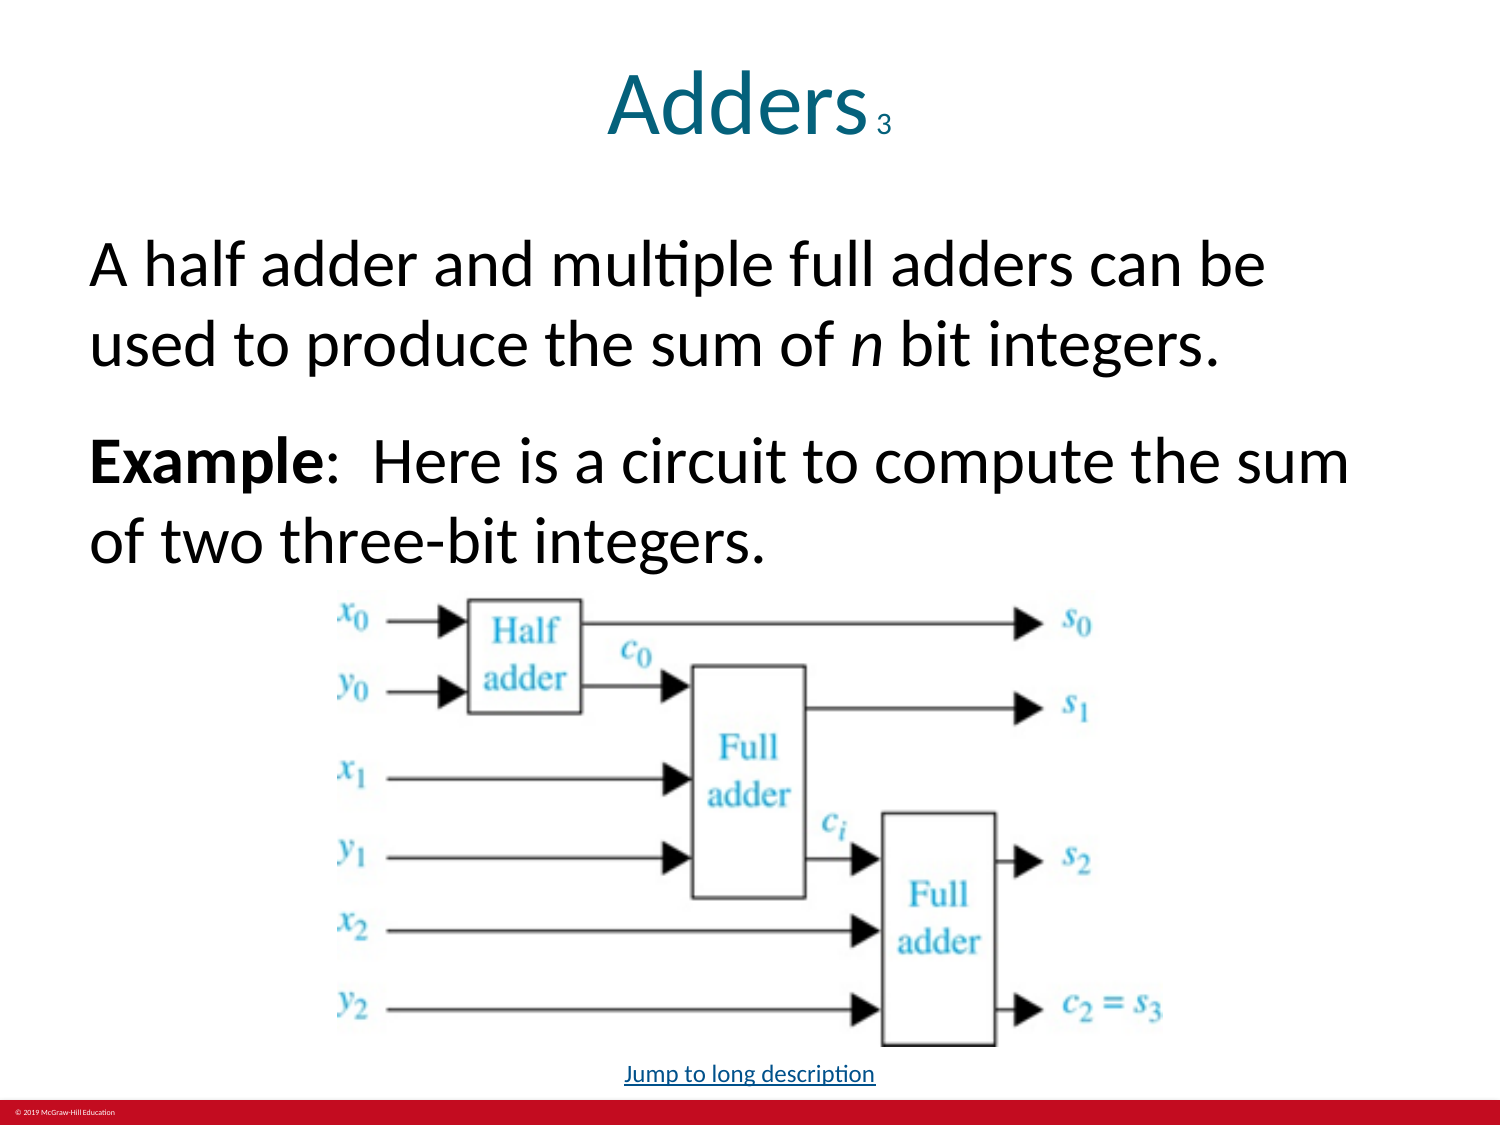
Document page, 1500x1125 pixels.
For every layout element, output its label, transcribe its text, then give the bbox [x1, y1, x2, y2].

list A half adder and multiple full adders can be used to produce the sum of n bit integers. Example: Here is a circuit to compute the sum of two three-bit integers. [75, 212, 1425, 600]
title Adders 3 [0, 0, 1500, 195]
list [337, 590, 1163, 1048]
list Jump to long description [568, 1057, 932, 1088]
